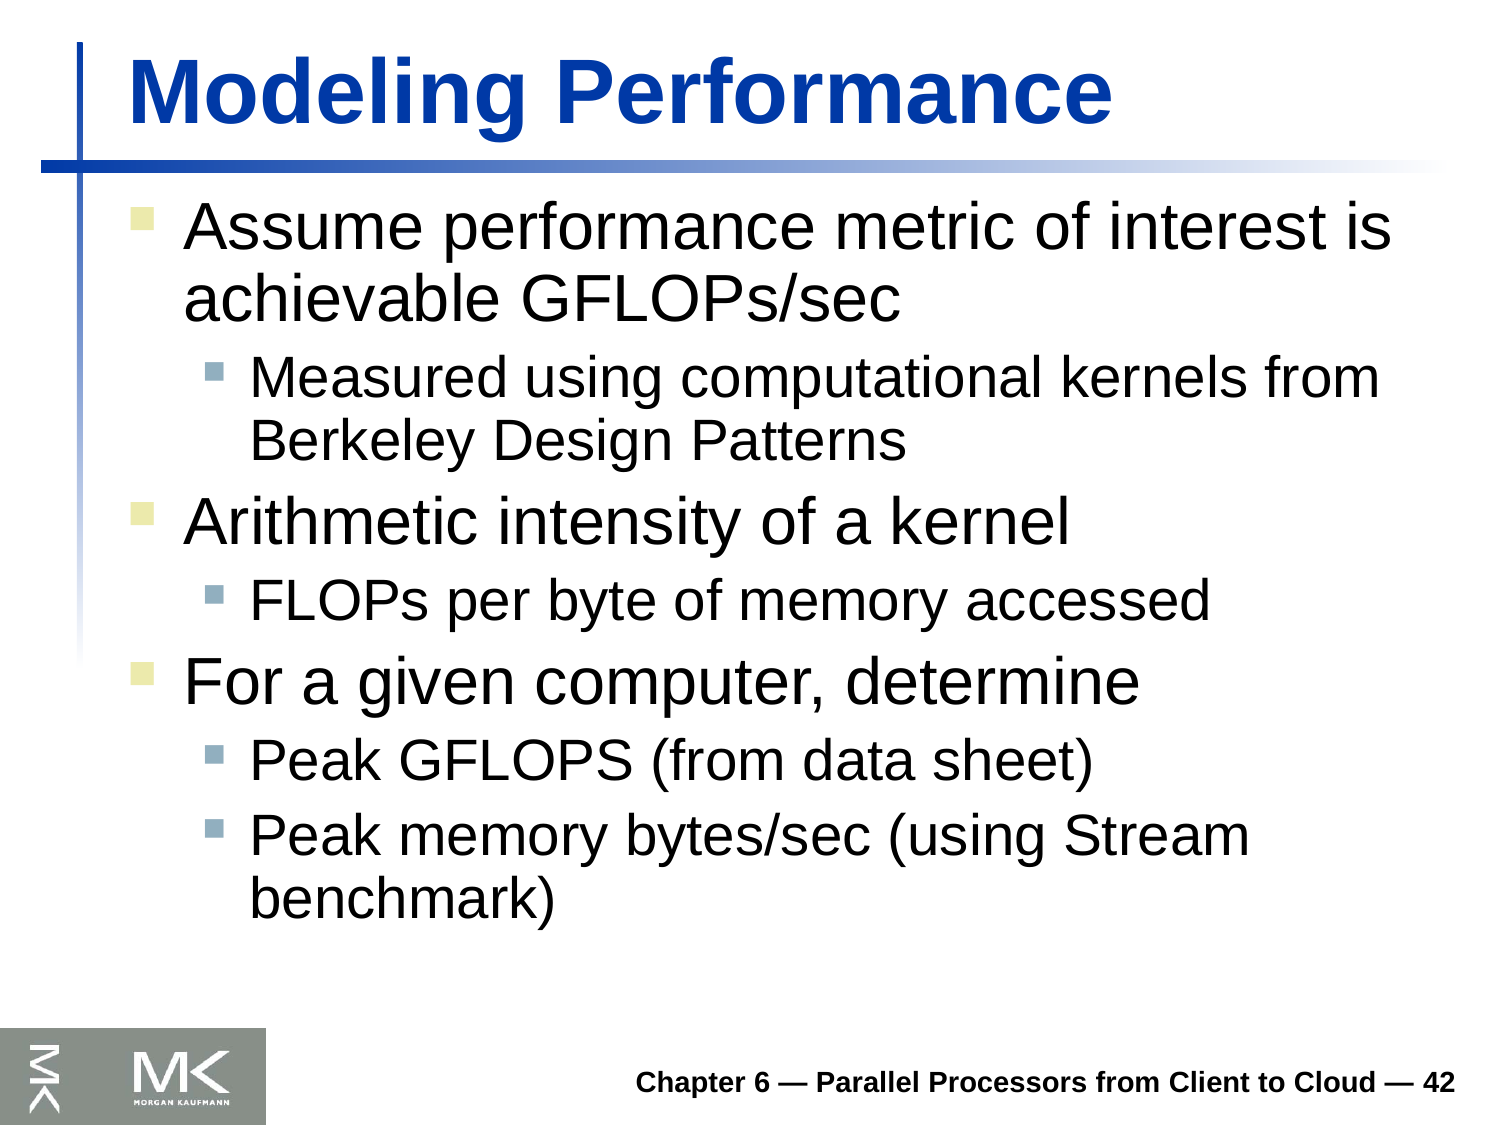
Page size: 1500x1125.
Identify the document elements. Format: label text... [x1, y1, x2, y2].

list Assume performance metric of interest is achievable GFLOPs/sec Measured using computational kernels from Berkeley Design Patterns Arithmetic intensity of a kernel FLOPs per byte of memory accessed For a given computer, determine Peak GFLOPS (from data sheet) Peak memory bytes/sec (using Stream benchmark) [112, 184, 1469, 1024]
picture [0, 1028, 266, 1125]
footer Chapter 6 — Parallel Processors from Client to Cloud — 42 [277, 1046, 1471, 1106]
title Modeling Performance [112, 23, 1468, 149]
